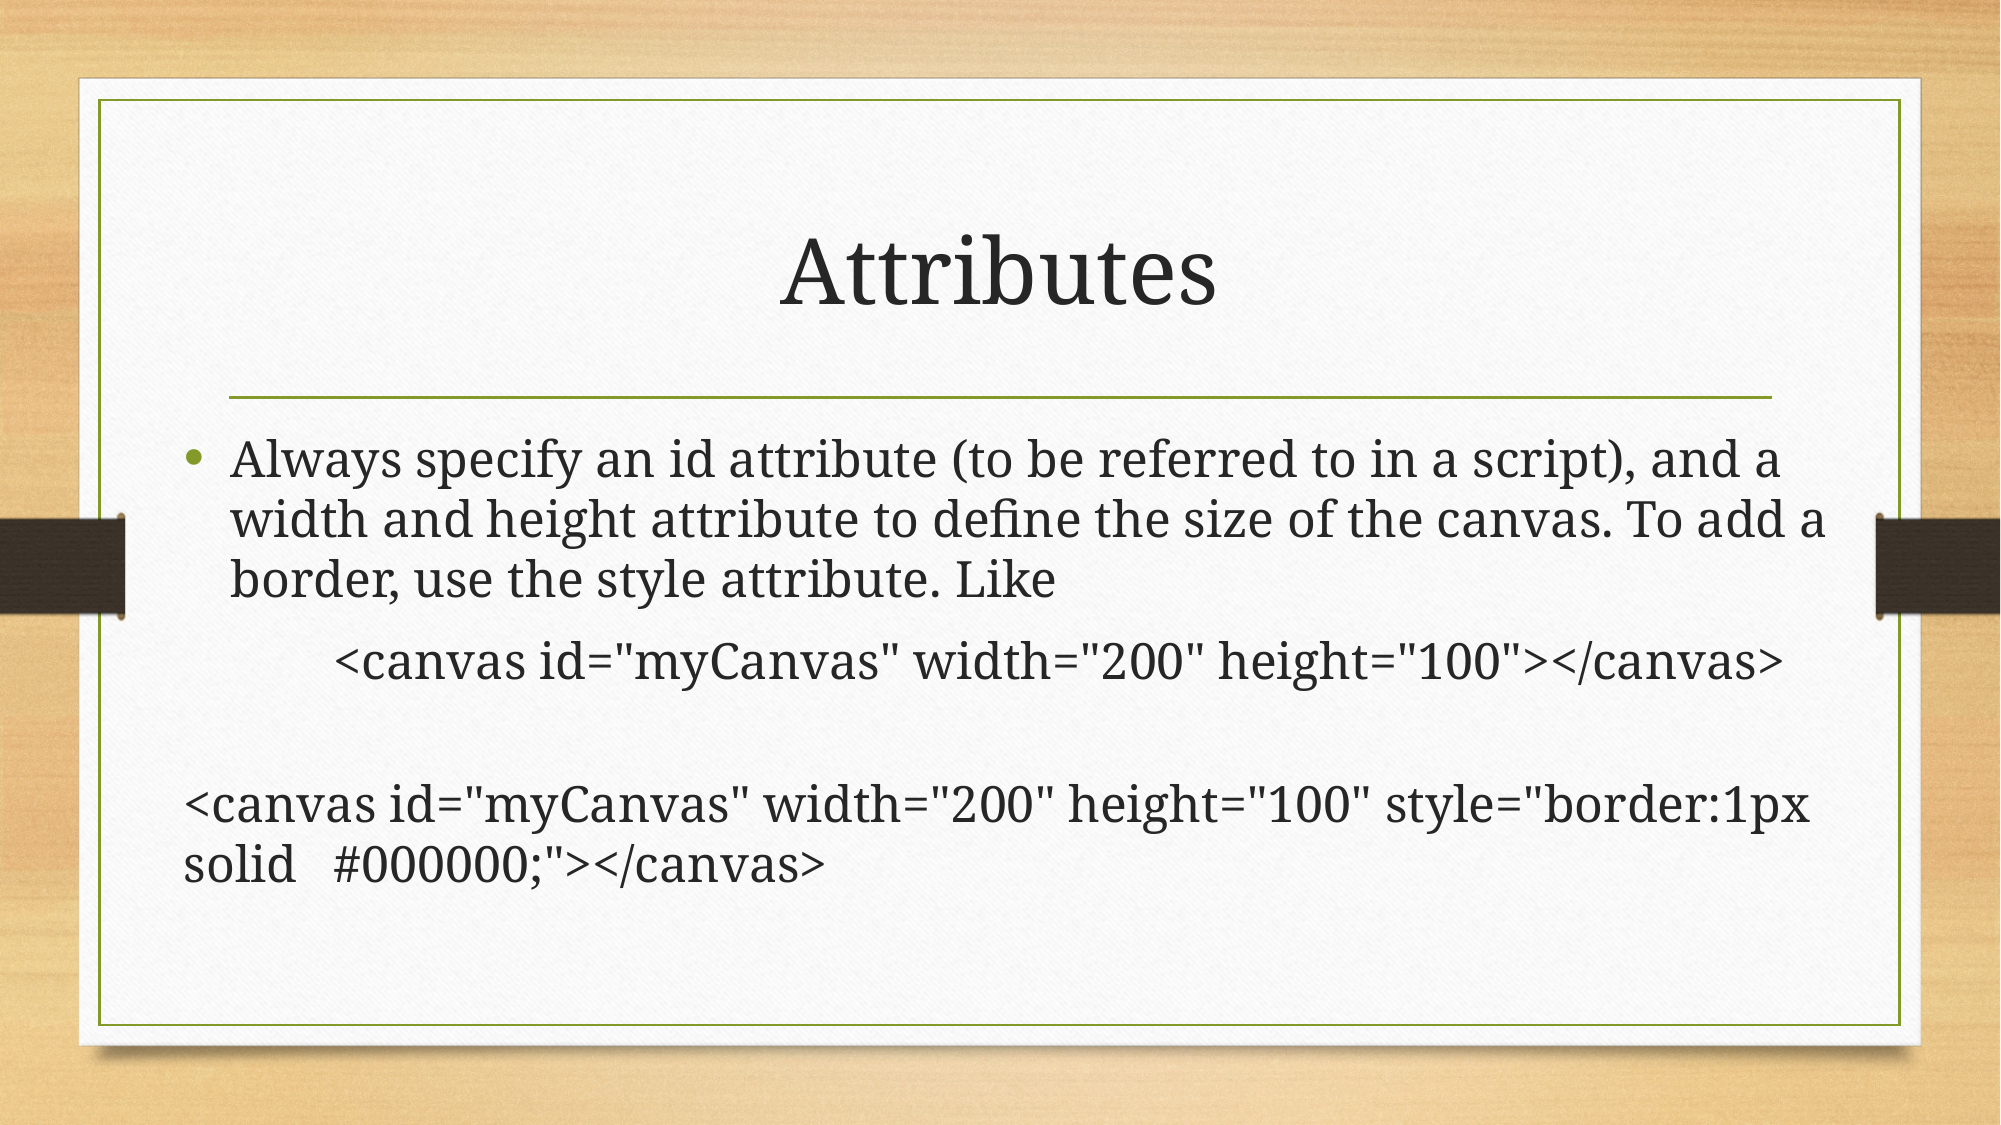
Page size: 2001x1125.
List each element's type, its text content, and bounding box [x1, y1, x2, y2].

title Attributes [212, 161, 1788, 375]
list Always specify an id attribute (to be referred to in a script), and a width and height attribute to define the size of the canvas. To add a border, use the style attribute. Like <canvas id="myCanvas" width="200" height="100"></canvas> <canvas id="myCanvas" width="200" height="100" style="border:1px solid #000000;"></canvas> [169, 419, 1872, 964]
picture [0, 0, 2001, 1125]
